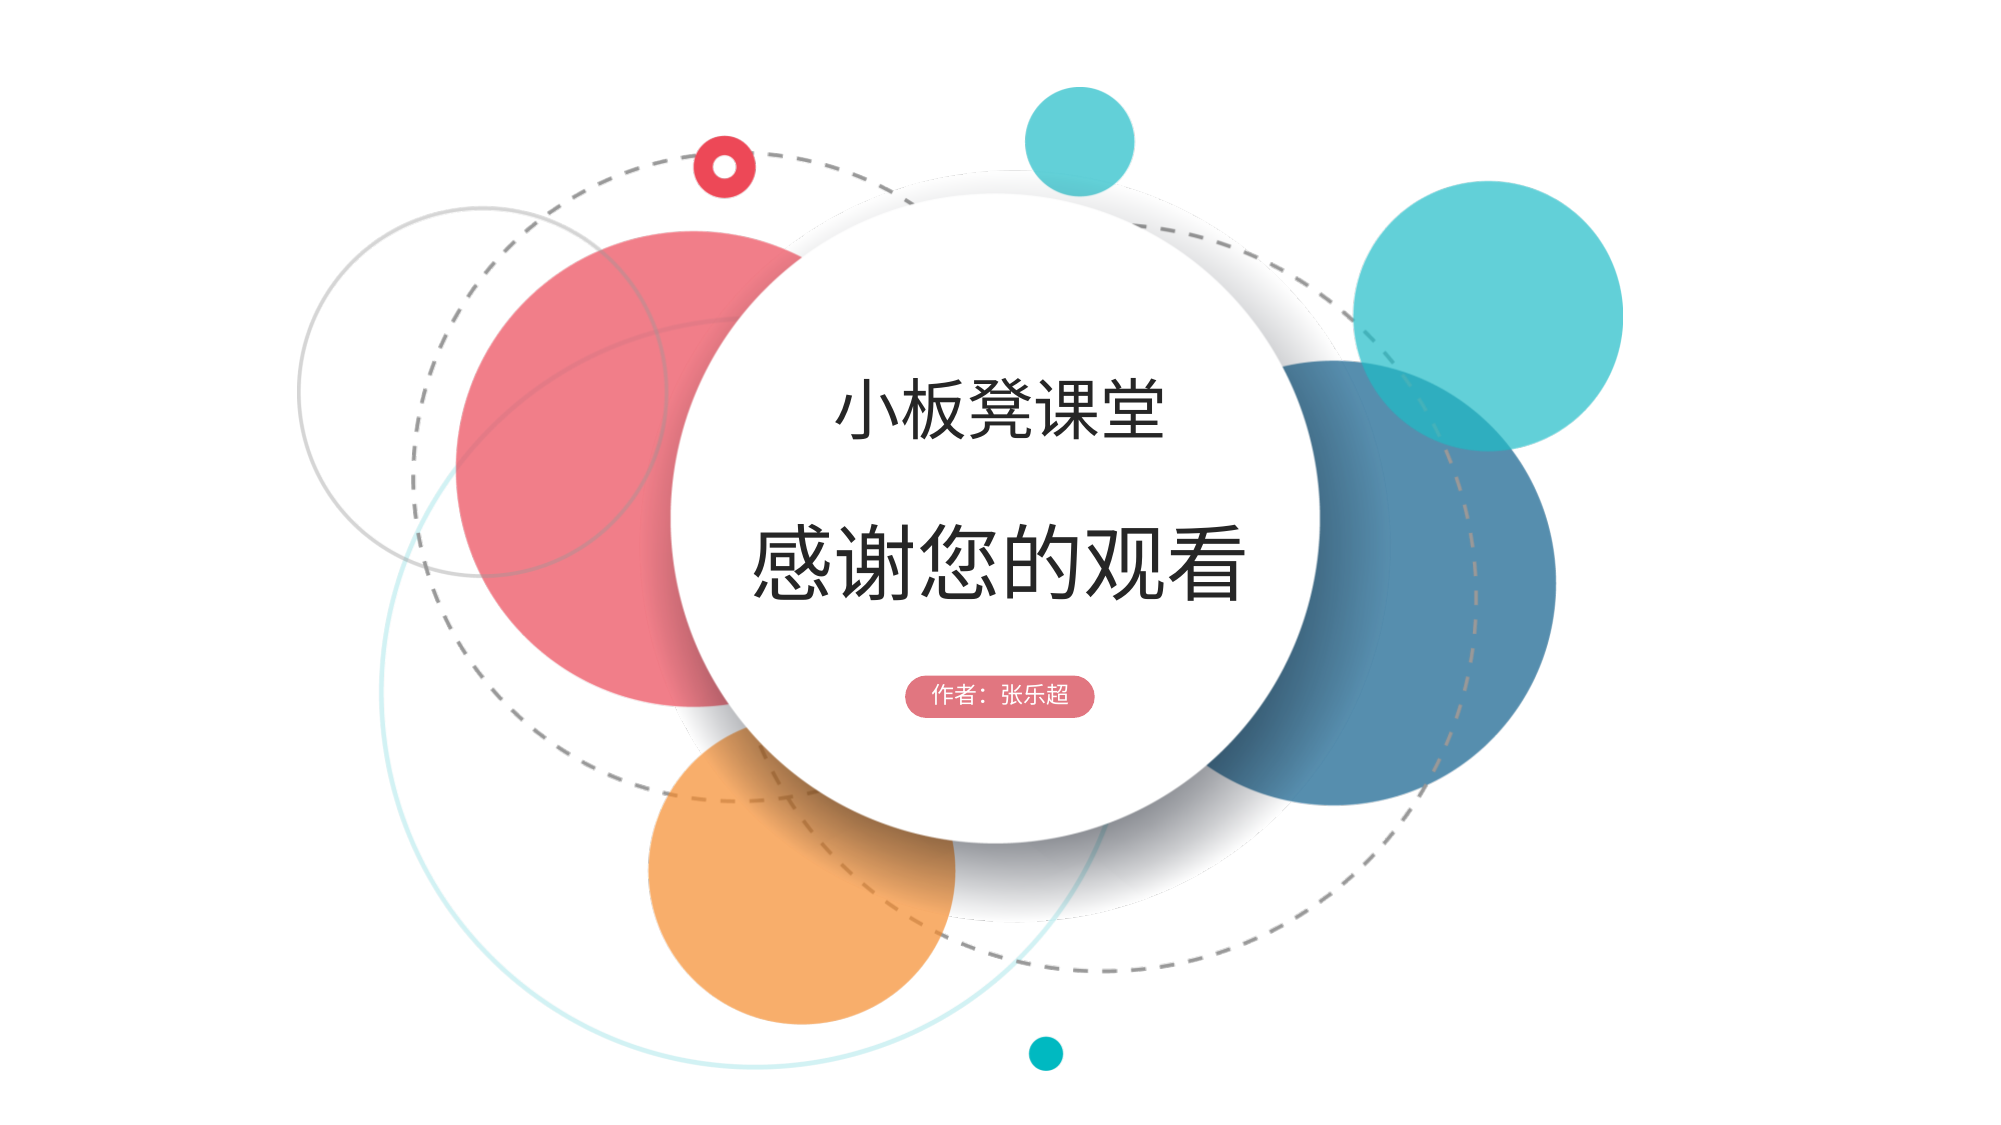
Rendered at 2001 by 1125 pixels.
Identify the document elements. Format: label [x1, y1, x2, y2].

text_box [905, 673, 1095, 718]
picture [297, 87, 1623, 1071]
